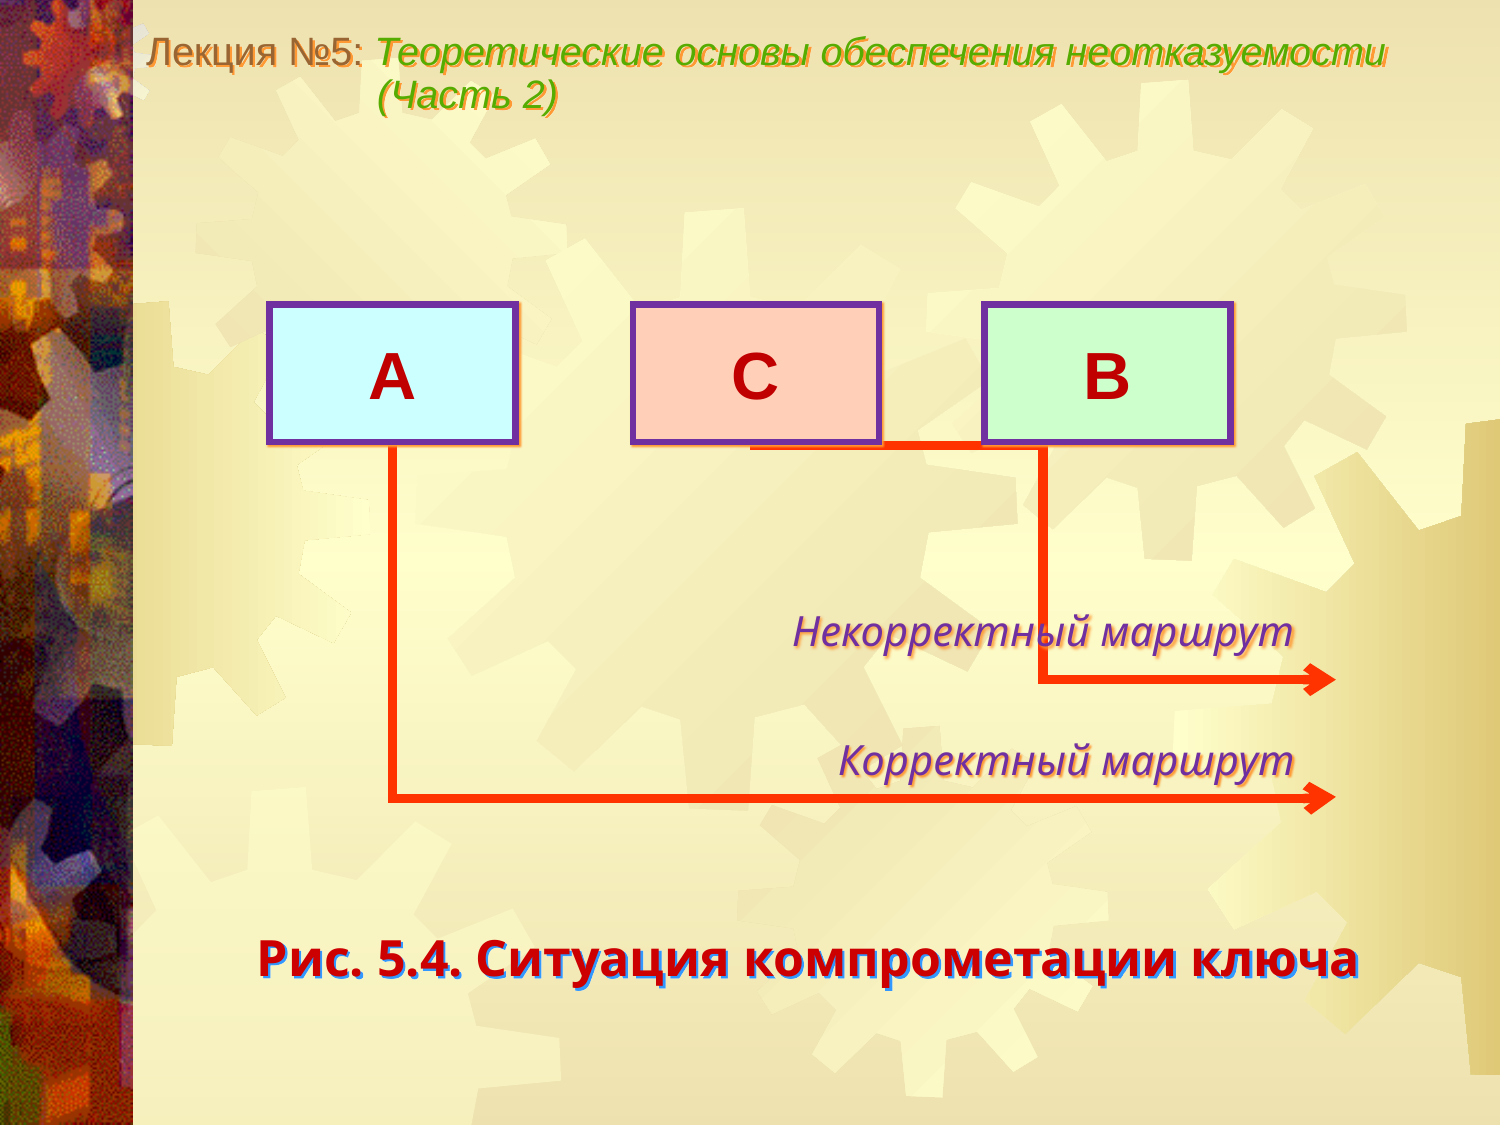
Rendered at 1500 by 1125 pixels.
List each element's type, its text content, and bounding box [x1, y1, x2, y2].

picture [0, 0, 133, 1125]
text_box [269, 304, 1337, 797]
text_box Рис. 5.4. Ситуация компрометации ключа [152, 925, 1465, 987]
text_box Лекция №5: Теоретические основы обеспечения неотказуемости (Часть 2) [123, 31, 1500, 117]
